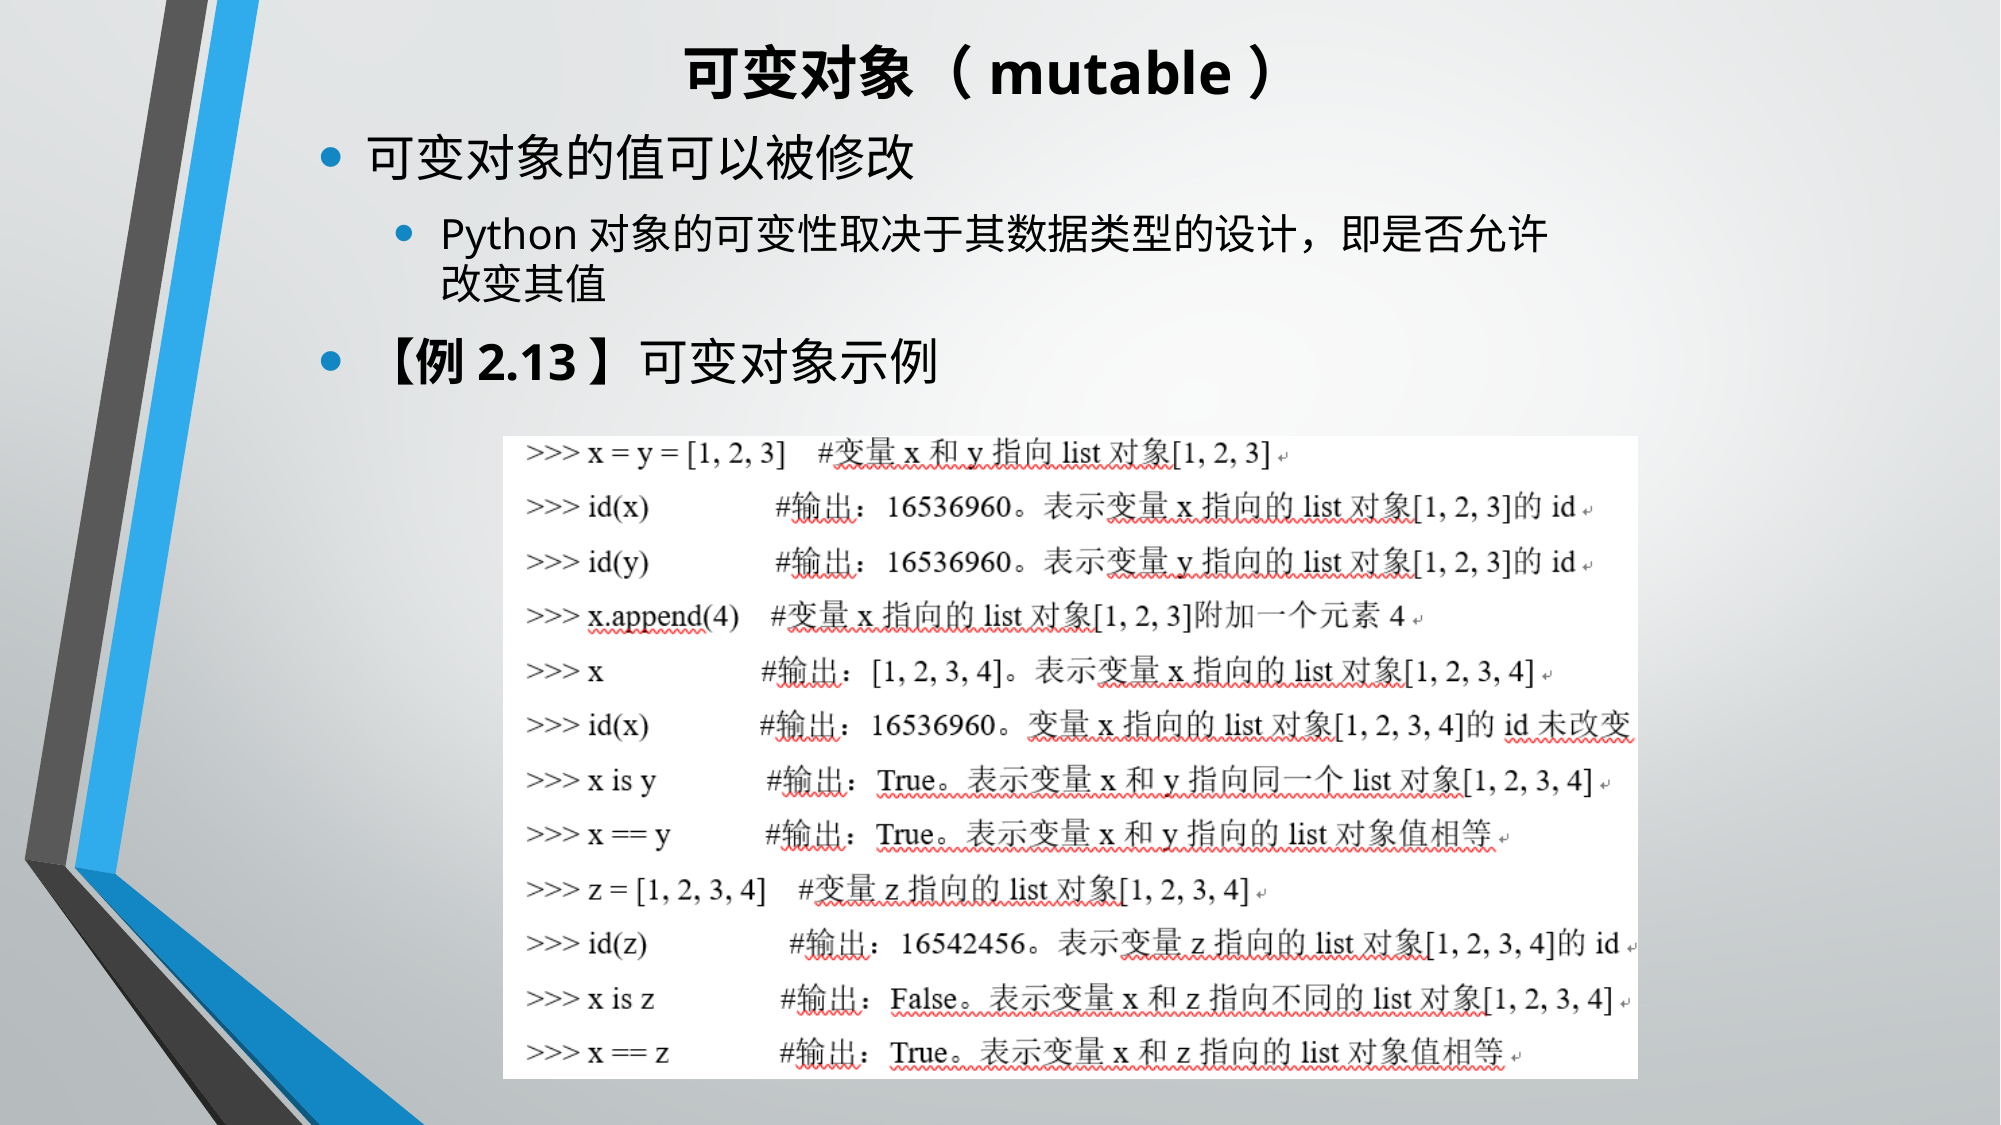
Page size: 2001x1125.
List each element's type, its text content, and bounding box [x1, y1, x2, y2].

list 可变对象的值可以被修改 Python对象的可变性取决于其数据类型的设计，即是否允许改变其值 【例2.13】可变对象示例 [303, 119, 1579, 795]
picture [503, 435, 1638, 1079]
title 可变对象（mutable） [291, 19, 1698, 124]
